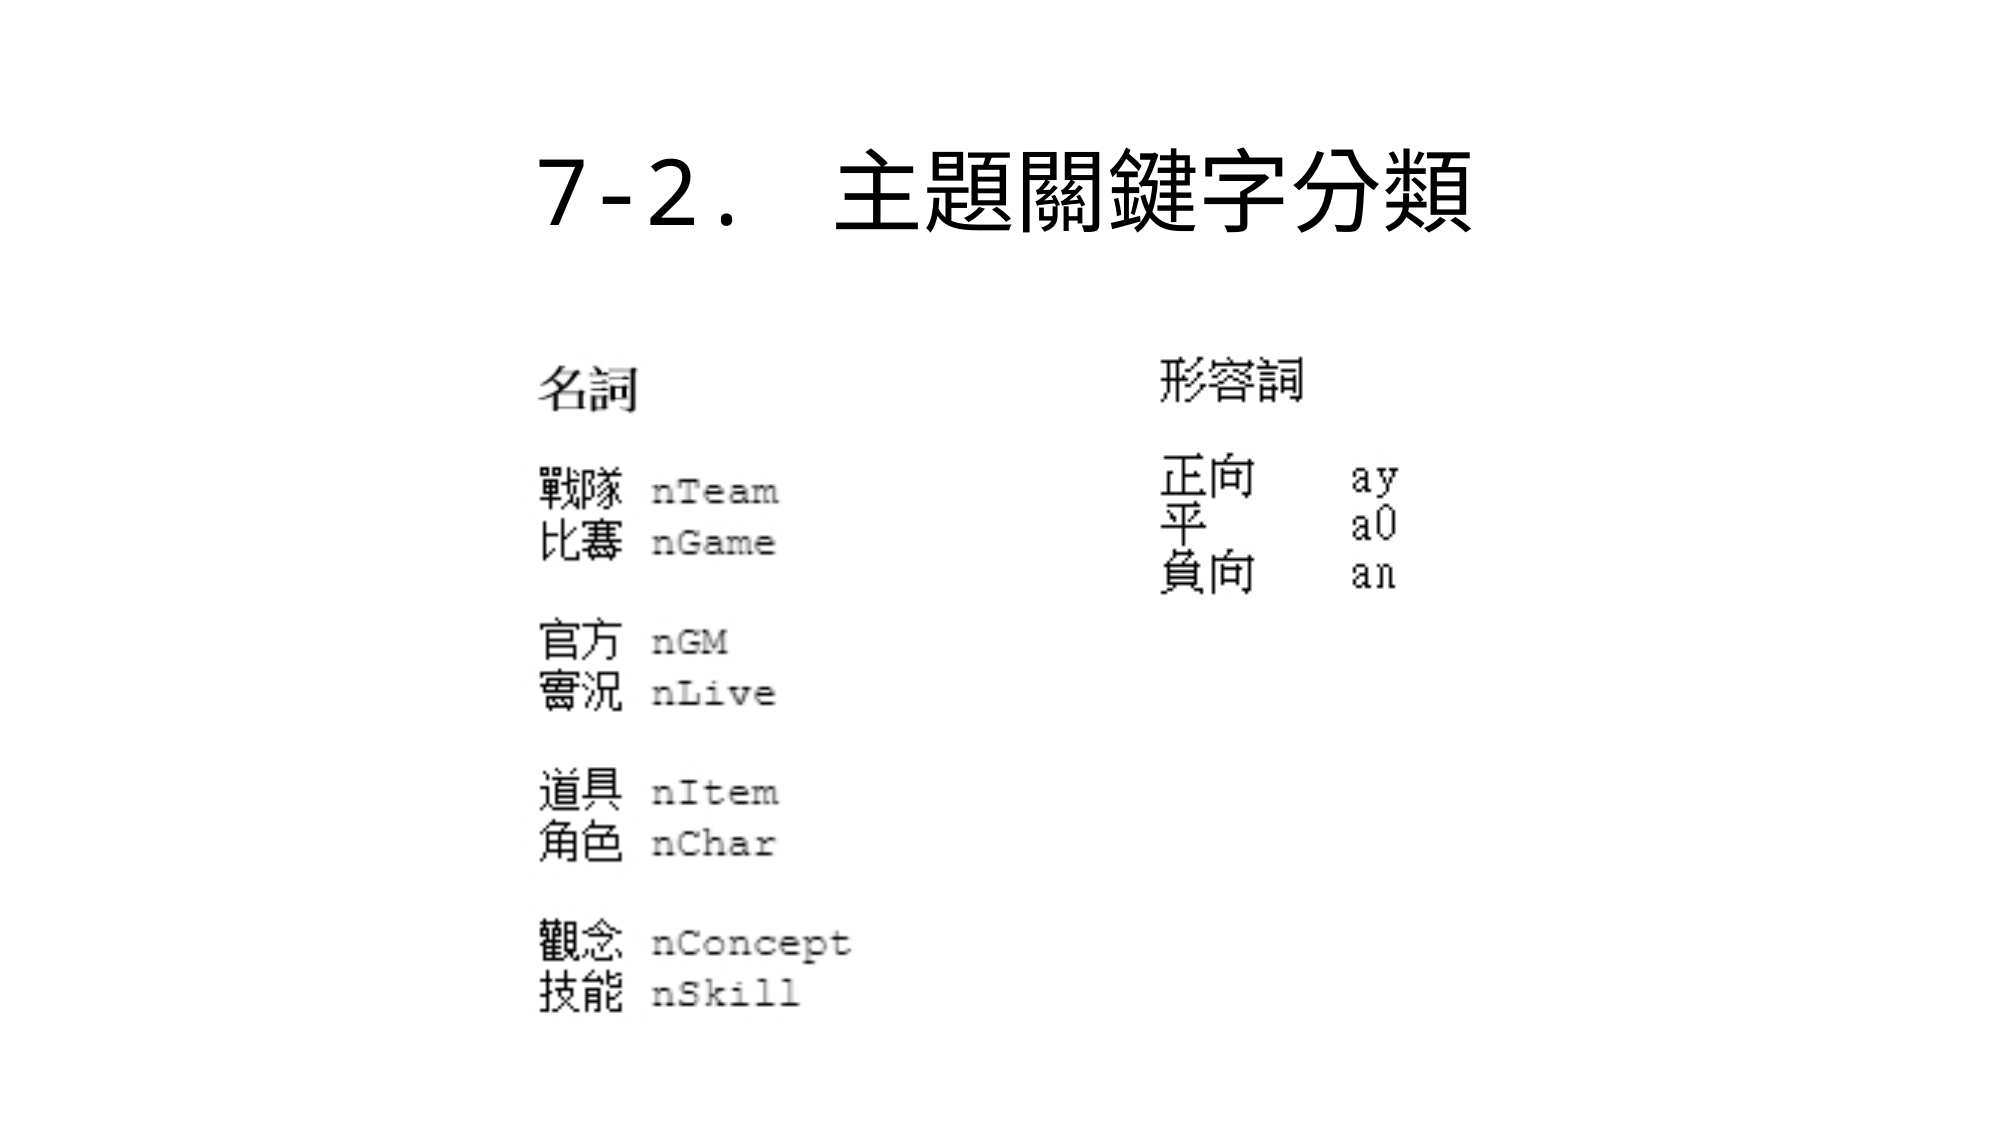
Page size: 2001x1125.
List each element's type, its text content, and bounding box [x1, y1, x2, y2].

picture [516, 337, 668, 433]
title 7-2. 主題關鍵字分類 [141, 35, 1867, 253]
picture [1159, 355, 1441, 616]
picture [520, 461, 885, 1040]
